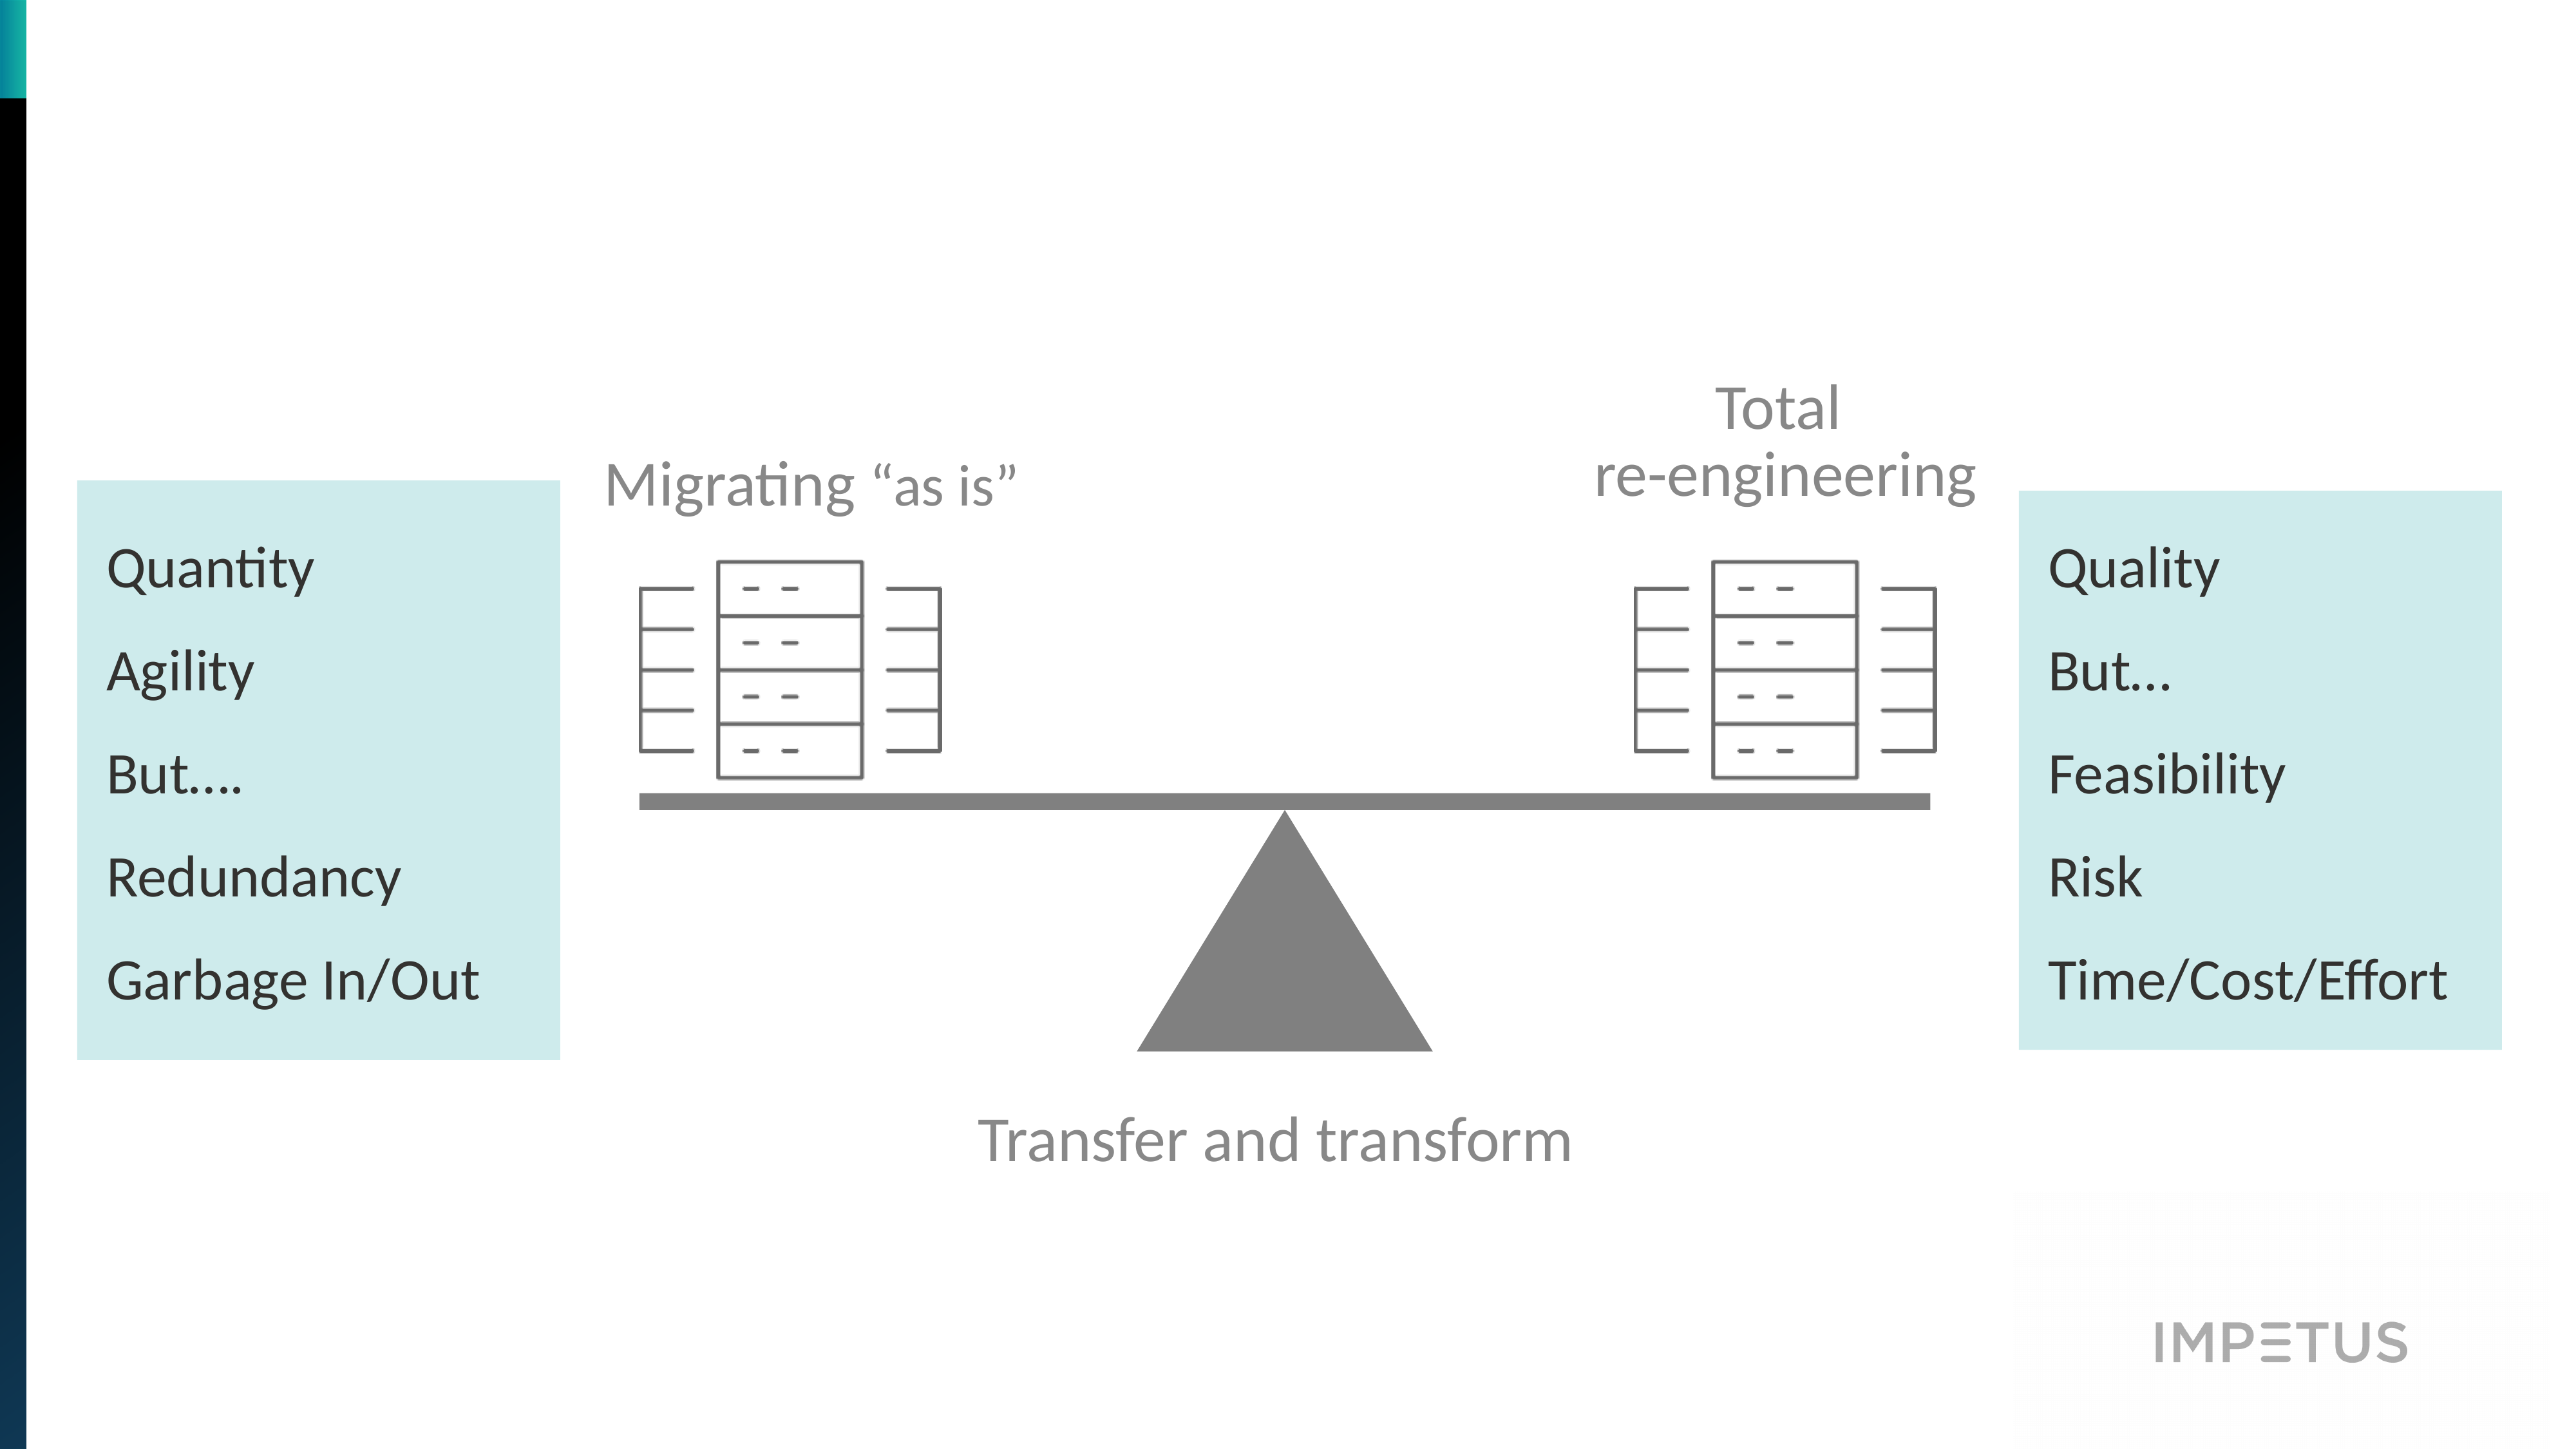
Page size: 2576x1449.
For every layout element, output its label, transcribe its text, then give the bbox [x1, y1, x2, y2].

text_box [590, 365, 1986, 1176]
text_box Quality But… Feasibility Risk Time/Cost/Effort [2018, 490, 2502, 1050]
picture [0, 0, 26, 1449]
picture [2013, 1191, 2550, 1449]
text_box Quantity Agility But…. Redundancy Garbage In/Out [77, 480, 560, 1060]
